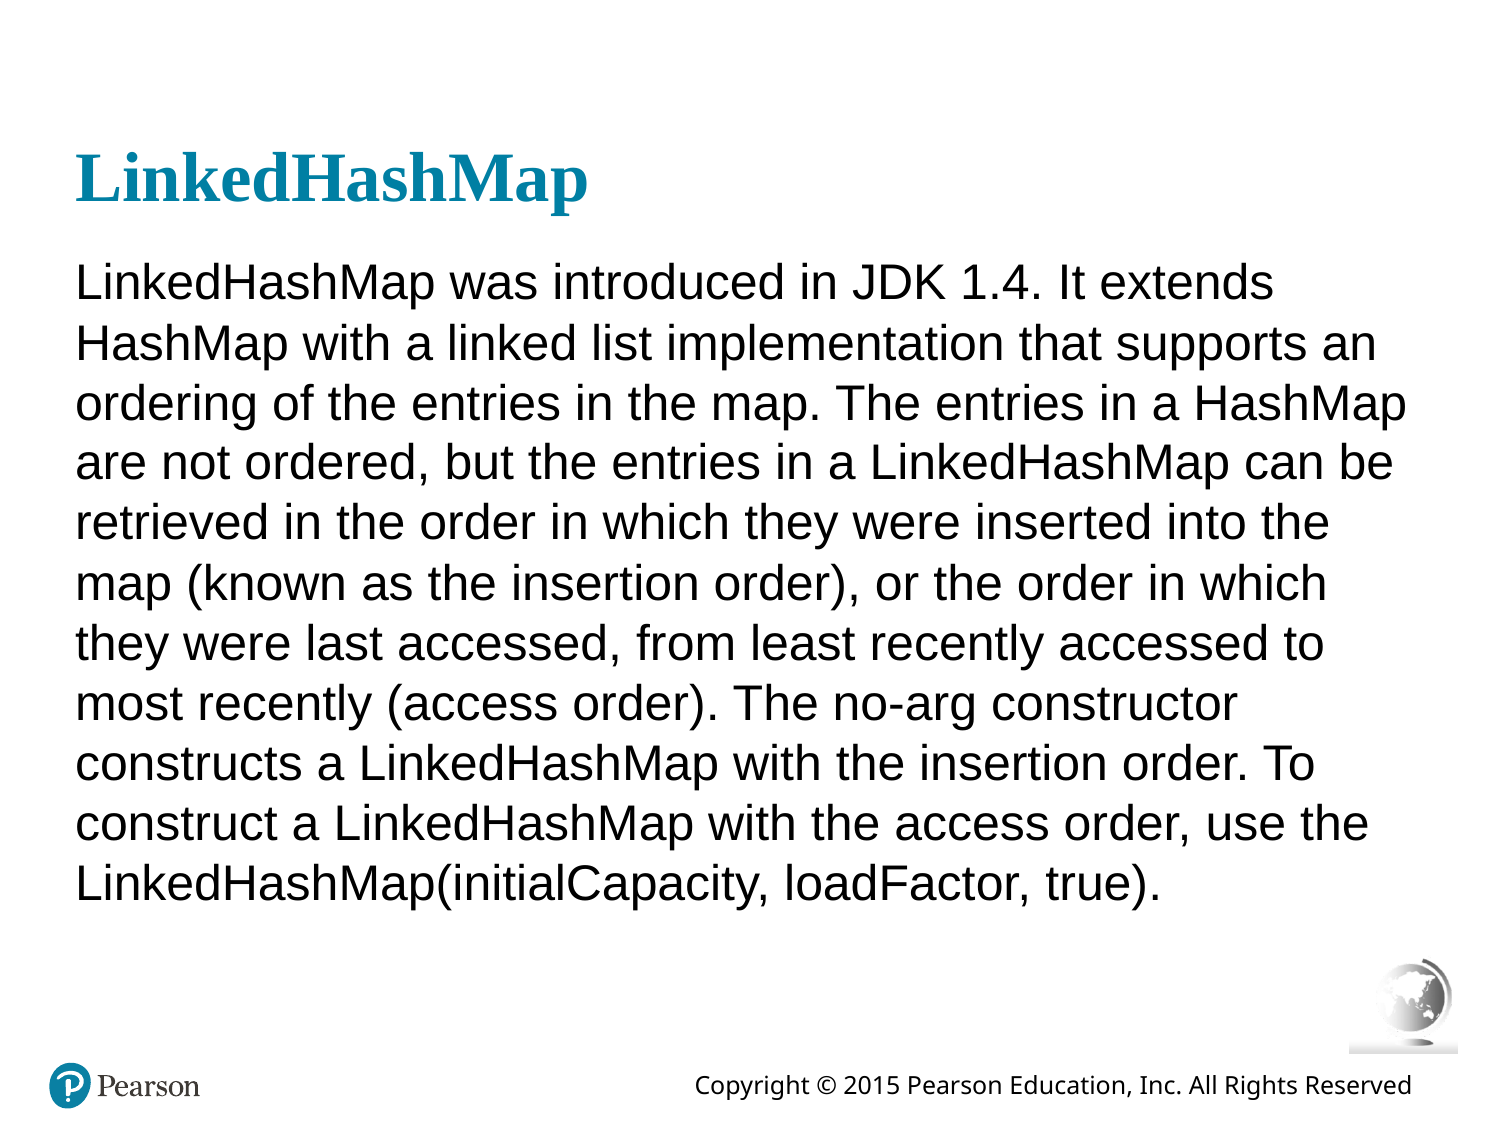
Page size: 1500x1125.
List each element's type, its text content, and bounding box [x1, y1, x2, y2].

picture [1349, 955, 1458, 1054]
list LinkedHashMap was introduced in JDK 1.4. It extends HashMap with a linked list implementation that supports an ordering of the entries in the map. The entries in a HashMap are not ordered, but the entries in a LinkedHashMap can be retrieved in the order in which they were inserted into the map (known as the insertion order), or the order in which they were last accessed, from least recently accessed to most recently (access order). The no-arg constructor constructs a LinkedHashMap with the insertion order. To construct a LinkedHashMap with the access order, use the LinkedHashMap(initialCapacity, loadFactor, true). [75, 249, 1425, 1038]
title LinkedHashMap [75, 35, 1425, 216]
